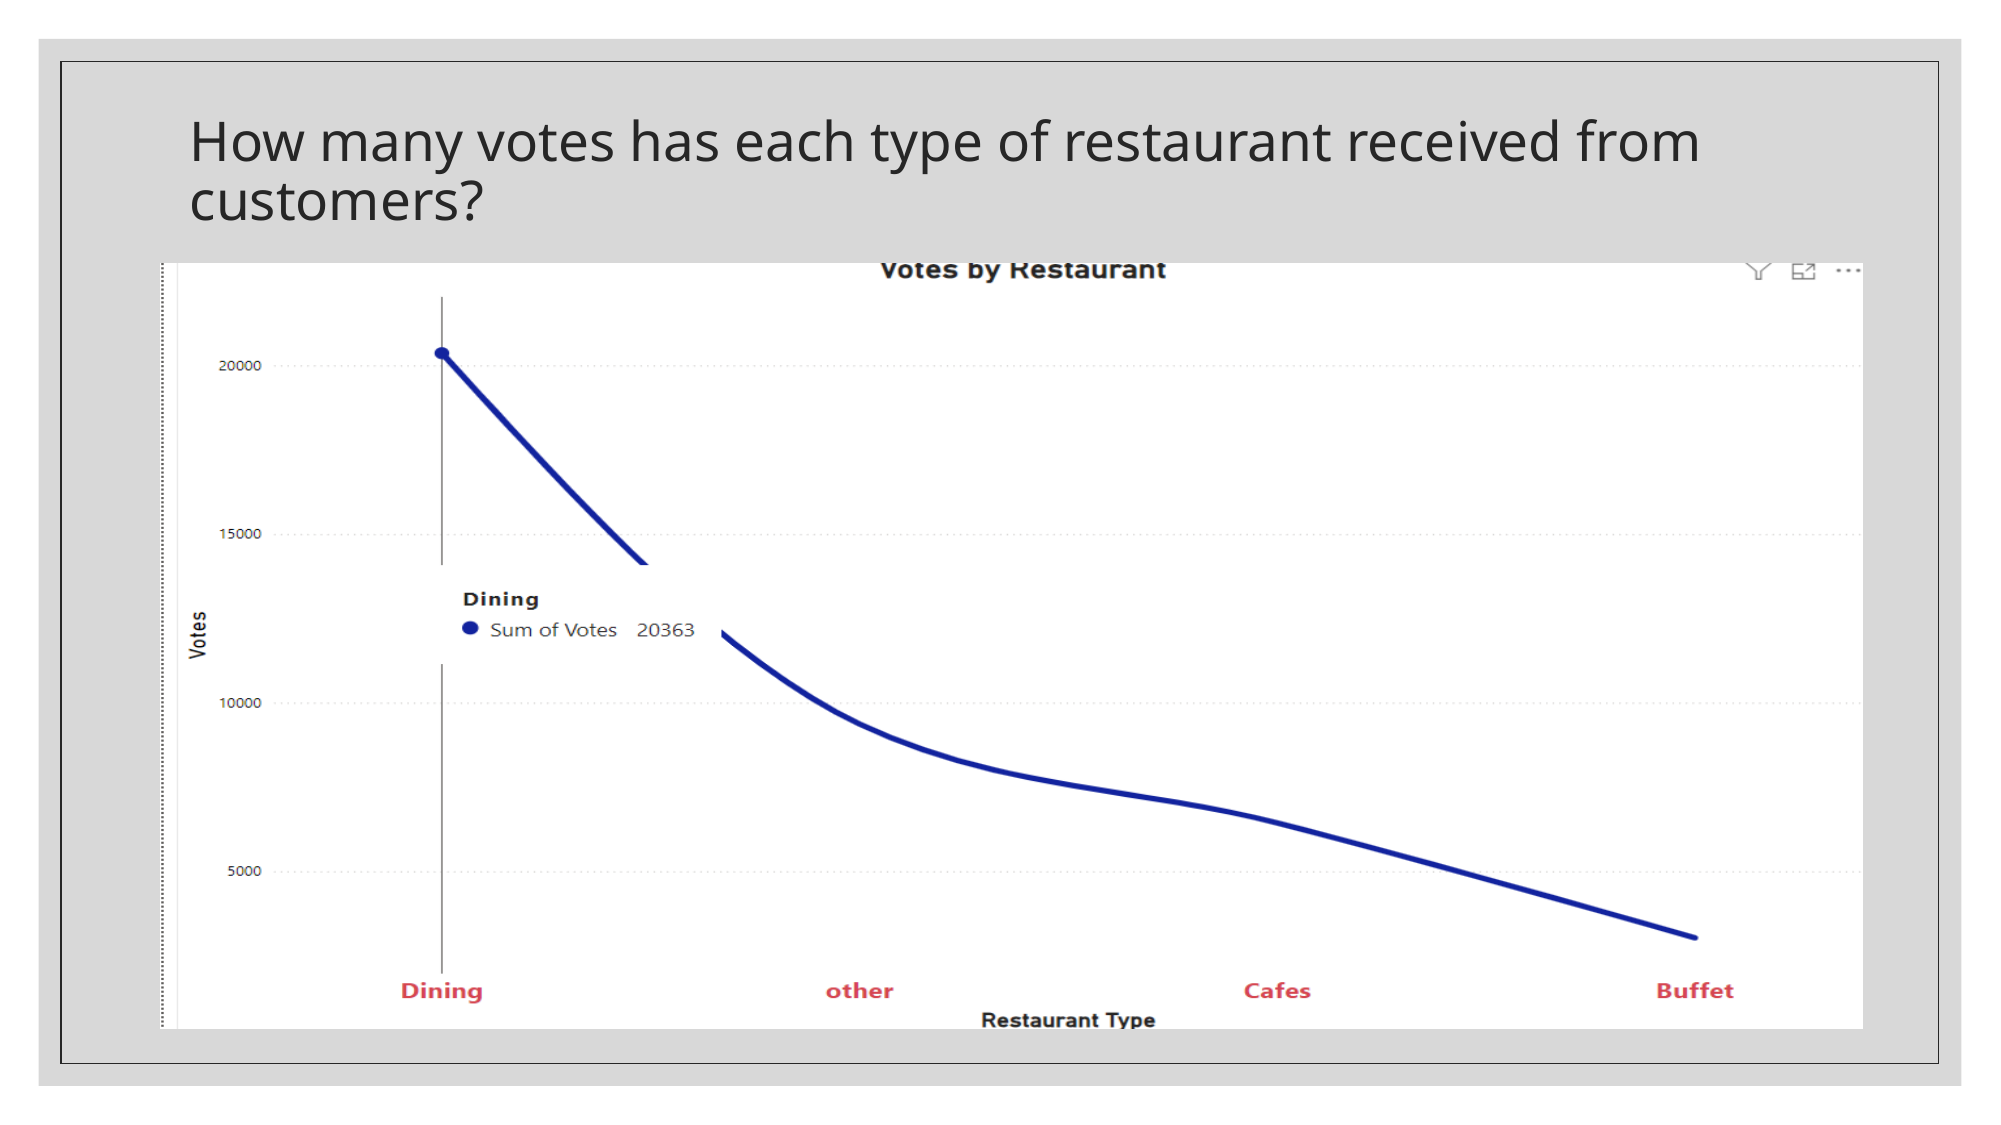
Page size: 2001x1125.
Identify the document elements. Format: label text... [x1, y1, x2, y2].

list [160, 263, 1863, 1029]
title How many votes has each type of restaurant received from customers? [174, 105, 1825, 261]
